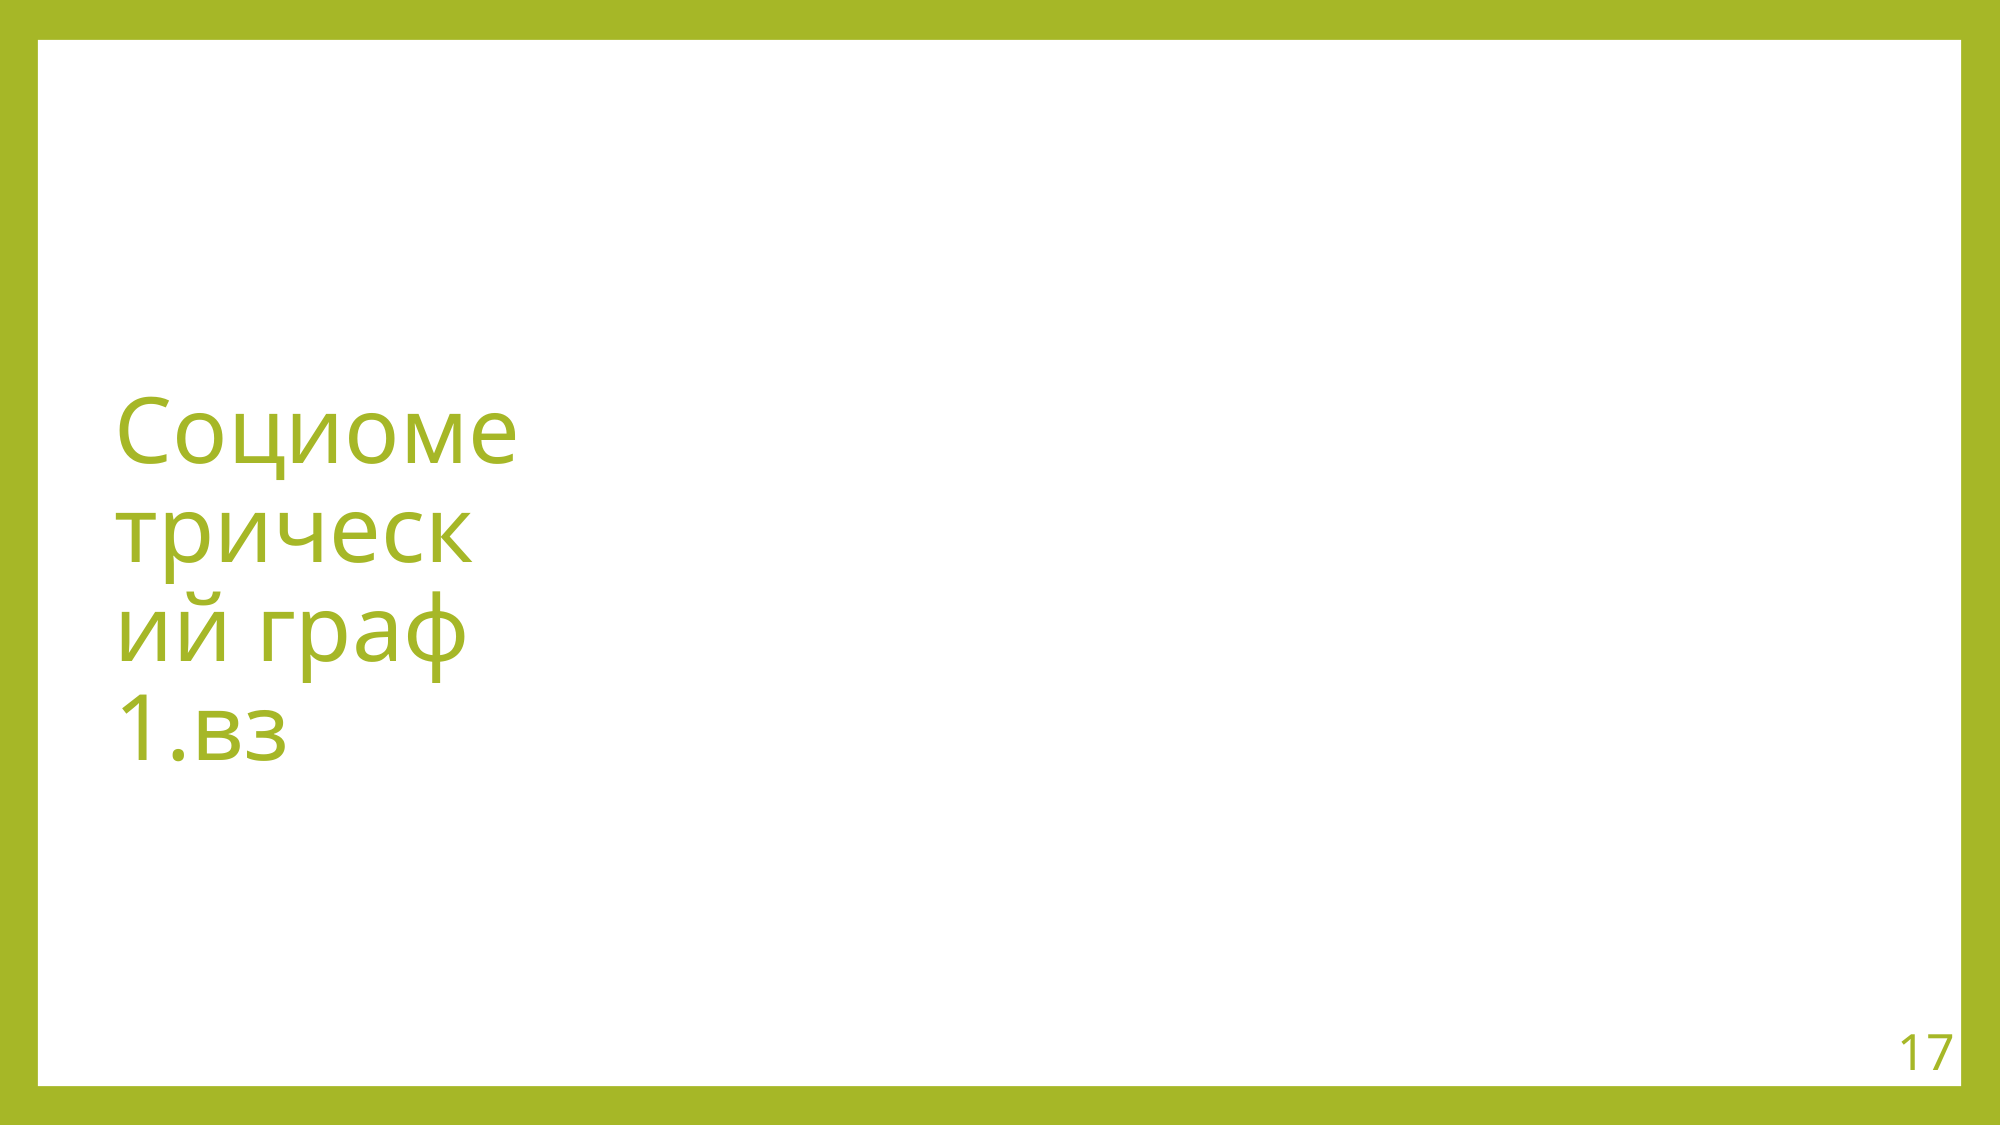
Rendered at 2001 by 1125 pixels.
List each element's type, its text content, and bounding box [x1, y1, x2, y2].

slide_number 17 [1689, 1025, 1970, 1085]
title Социометрический граф 1.вз [107, 99, 539, 1066]
